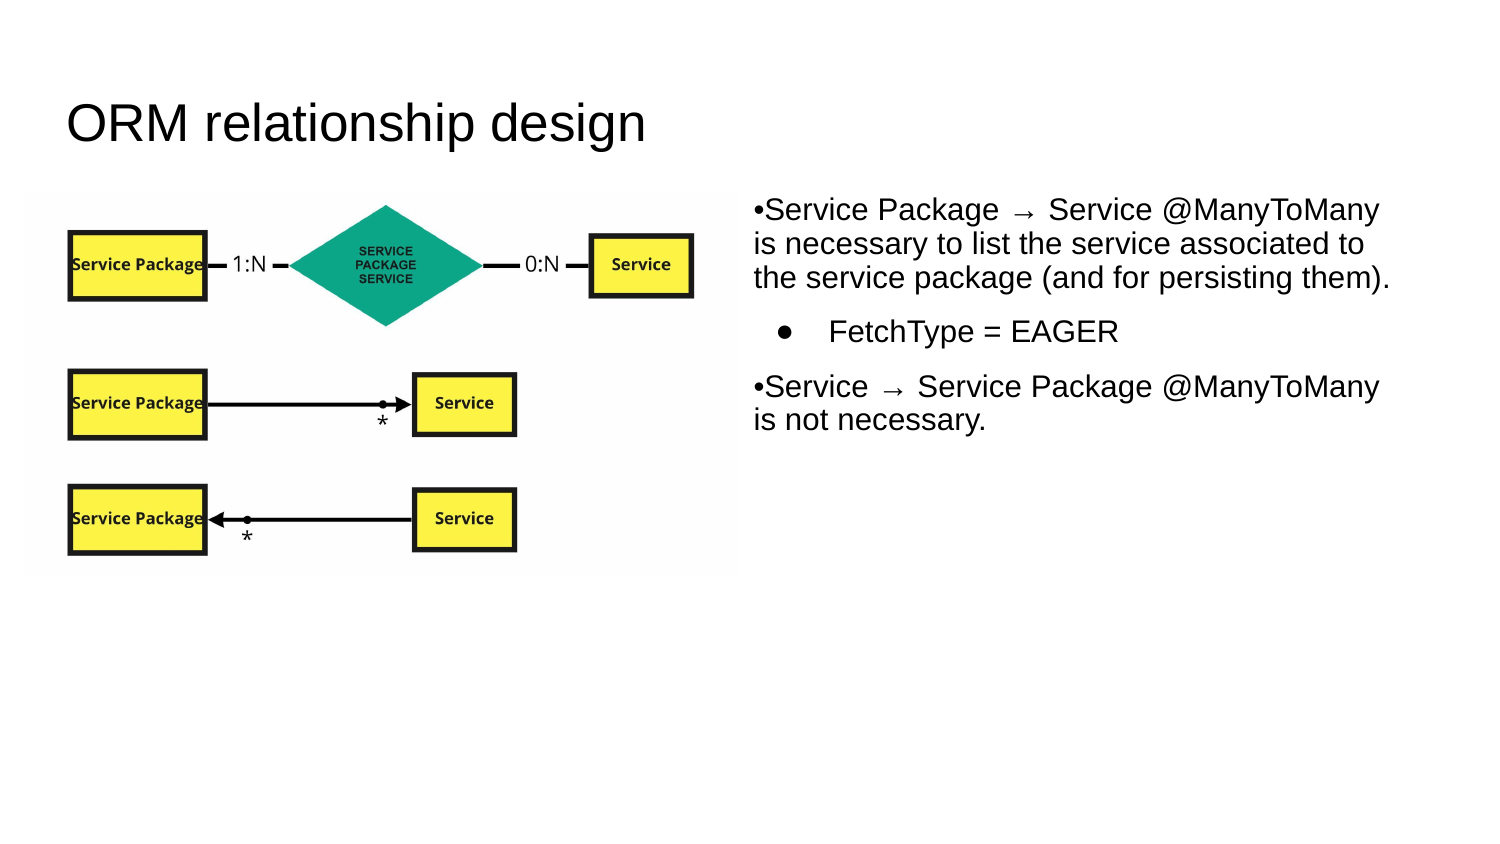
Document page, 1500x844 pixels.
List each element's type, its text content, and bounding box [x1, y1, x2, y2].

title ORM relationship design [51, 72, 1449, 167]
picture [24, 191, 738, 575]
text_box •Service Package → Service @ManyToMany is necessary to list the service associated to the service package (and for persisting them). FetchType = EAGER •Service → Service Package @ManyToMany is not necessary. [738, 178, 1412, 453]
